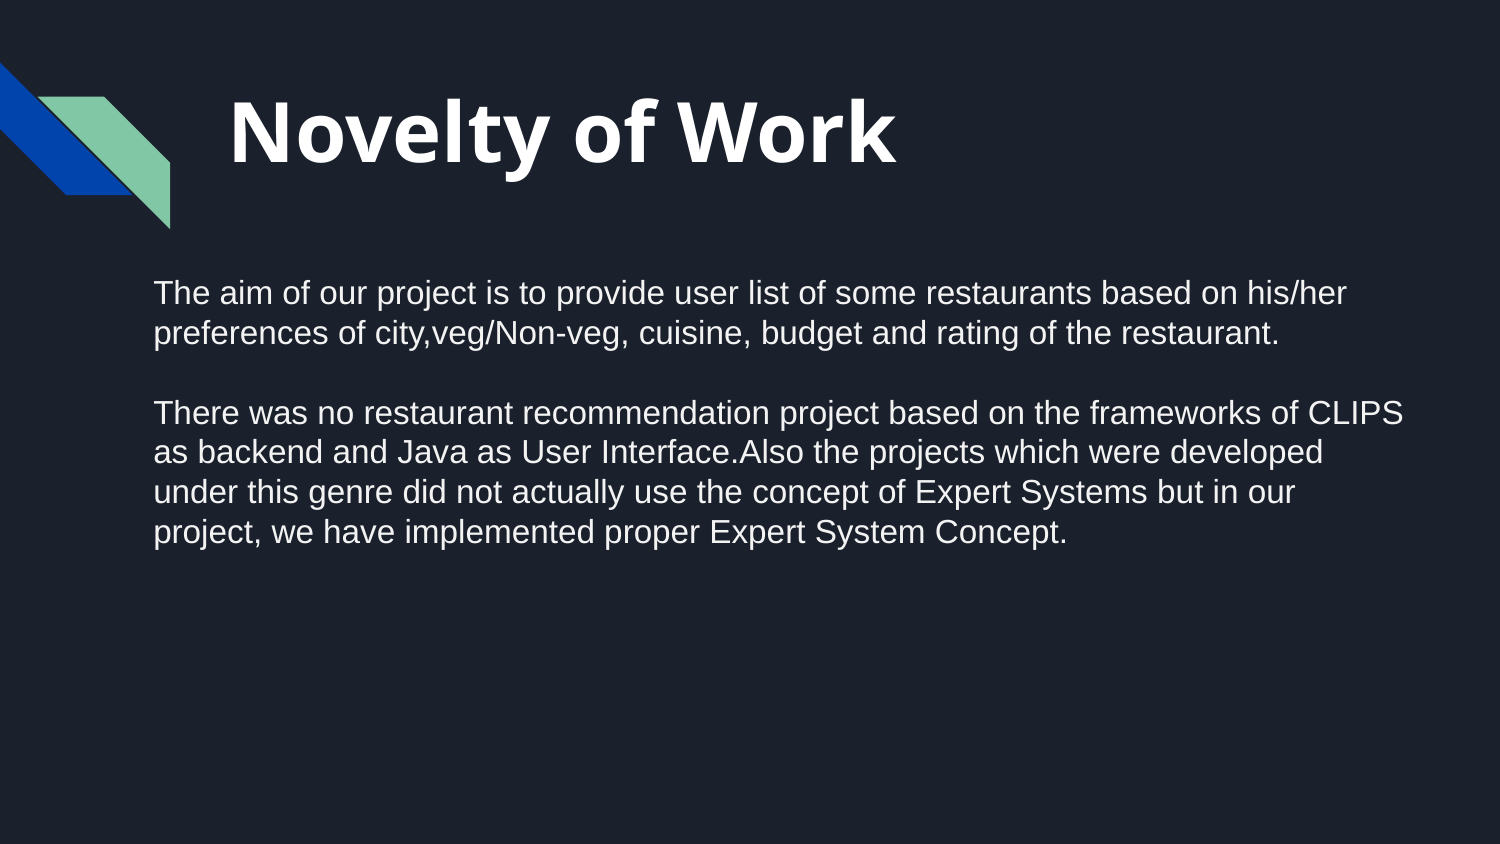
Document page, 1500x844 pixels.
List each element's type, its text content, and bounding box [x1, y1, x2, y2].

list The aim of our project is to provide user list of some restaurants based on his/her preferences of city,veg/Non-veg, cuisine, budget and rating of the restaurant. There was no restaurant recommendation project based on the frameworks of CLIPS as backend and Java as User Interface.Also the projects which were developed under this genre did not actually use the concept of Expert Systems but in our project, we have implemented proper Expert System Concept. [138, 256, 1428, 771]
title Novelty of Work [212, 64, 1368, 215]
